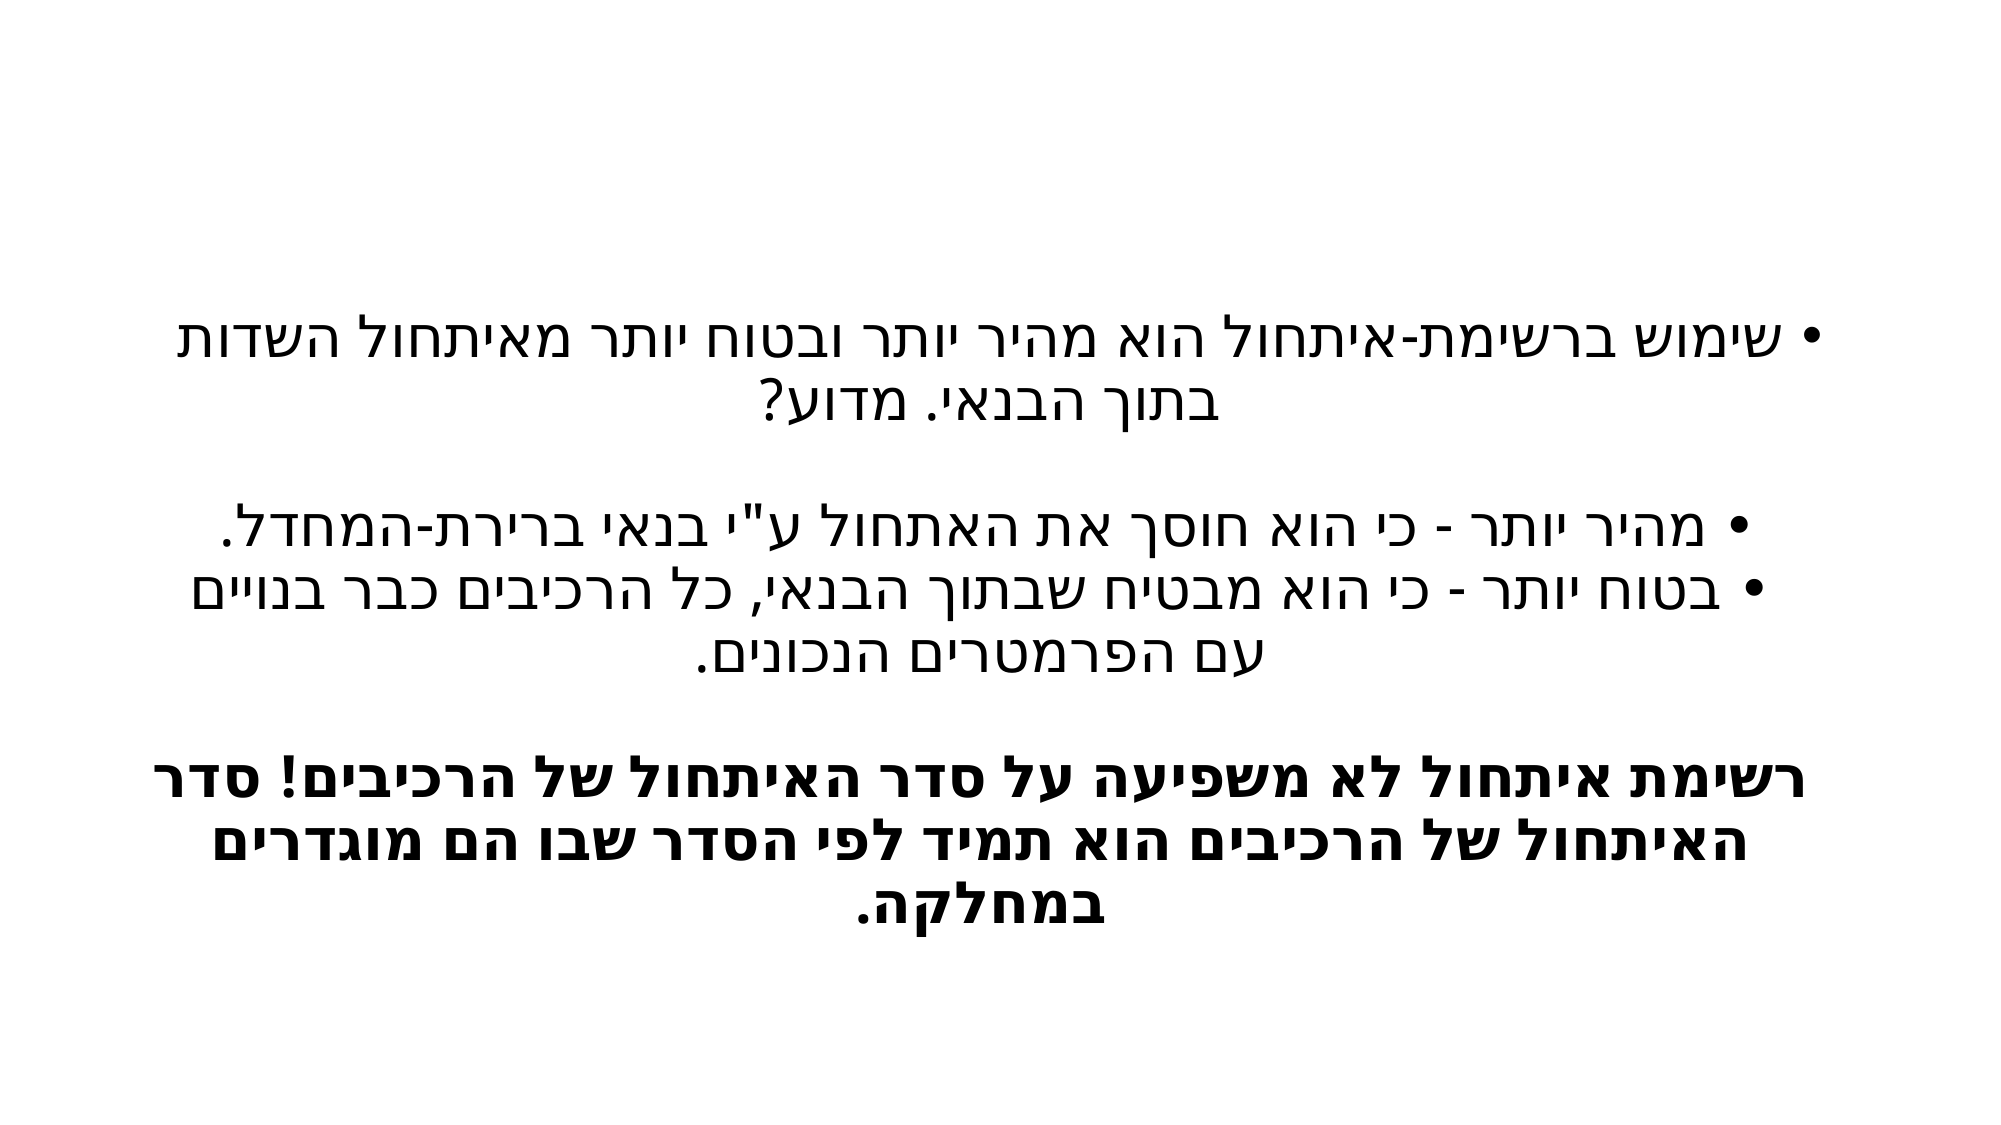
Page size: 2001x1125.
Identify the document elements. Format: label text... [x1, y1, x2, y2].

list שימוש ברשימת-איתחול הוא מהיר יותר ובטוח יותר מאיתחול השדות בתוך הבנאי. מדוע? • מהיר יותר - כי הוא חוסך את האתחול ע"י בנאי ברירת-המחדל. • בטוח יותר - כי הוא מבטיח שבתוך הבנאי, כל הרכיבים כבר בנויים עם הפרמטרים הנכונים. רשימת איתחול לא משפיעה על סדר האיתחול של הרכיבים! סדר האיתחול של הרכיבים הוא תמיד לפי הסדר שבו הם מוגדרים במחלקה. [137, 299, 1863, 1014]
